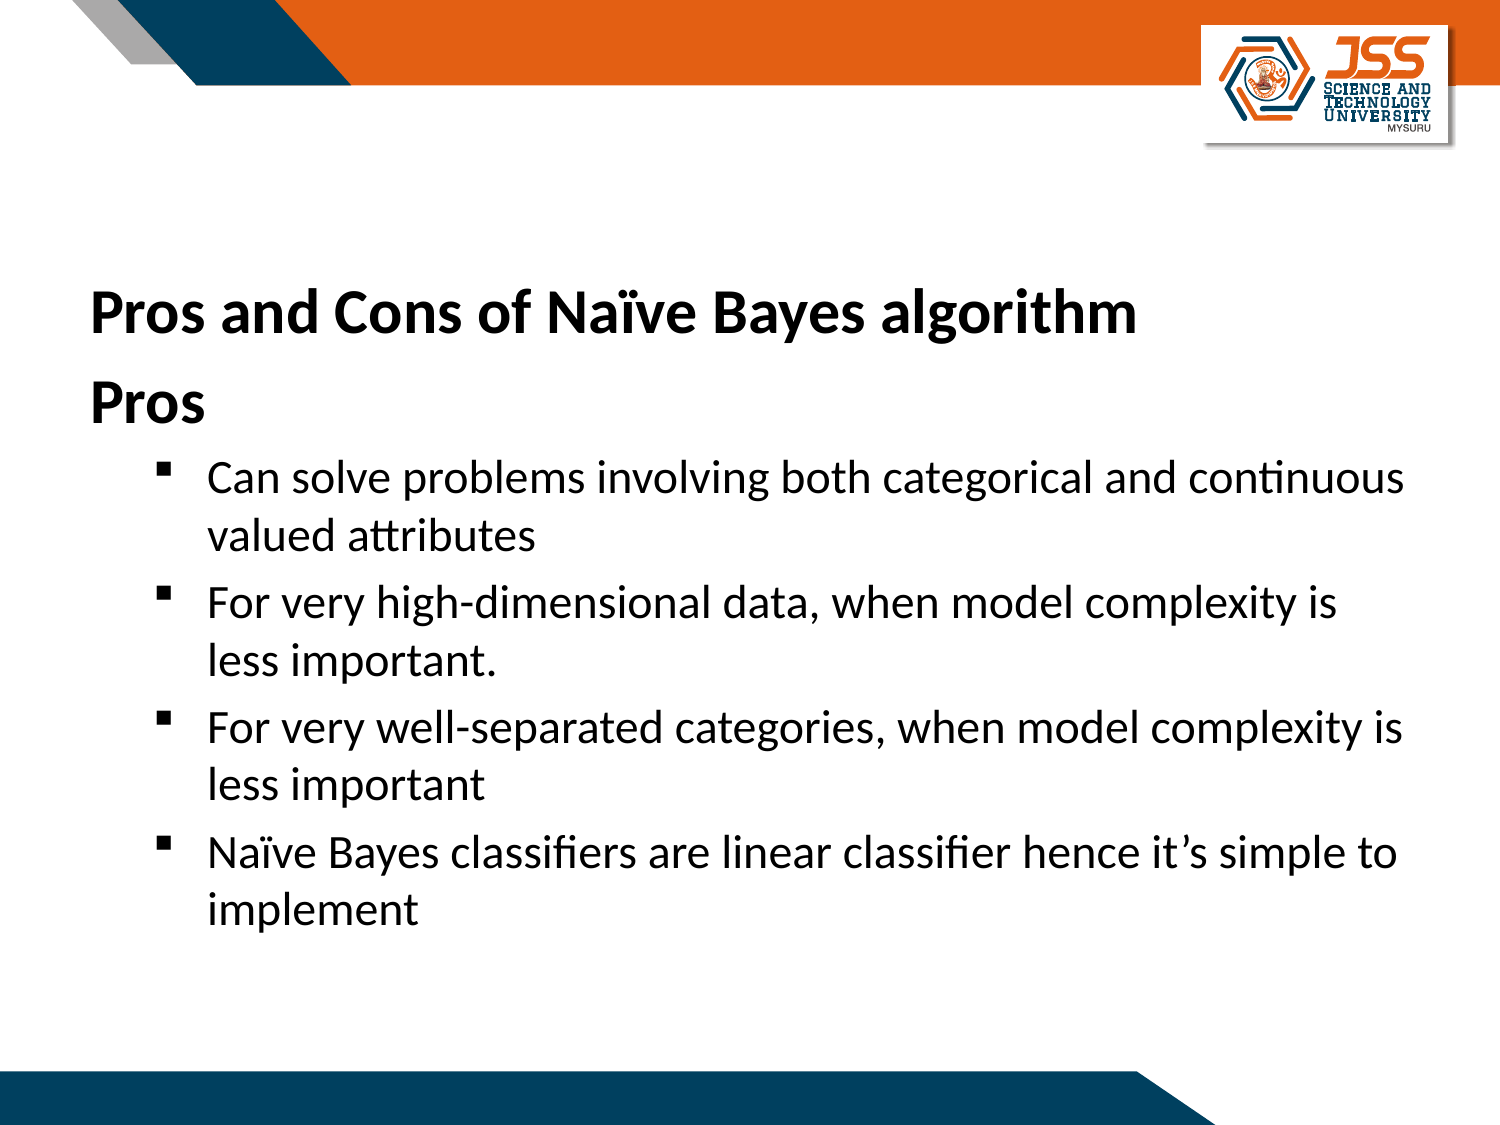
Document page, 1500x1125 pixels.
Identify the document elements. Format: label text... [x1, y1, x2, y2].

list Pros and Cons of Naïve Bayes algorithm Pros Can solve problems involving both categorical and continuous valued attributes For very high-dimensional data, when model complexity is less important. For very well-separated categories, when model complexity is less important Naïve Bayes classifiers are linear classifier hence it’s simple to implement [75, 262, 1425, 1005]
